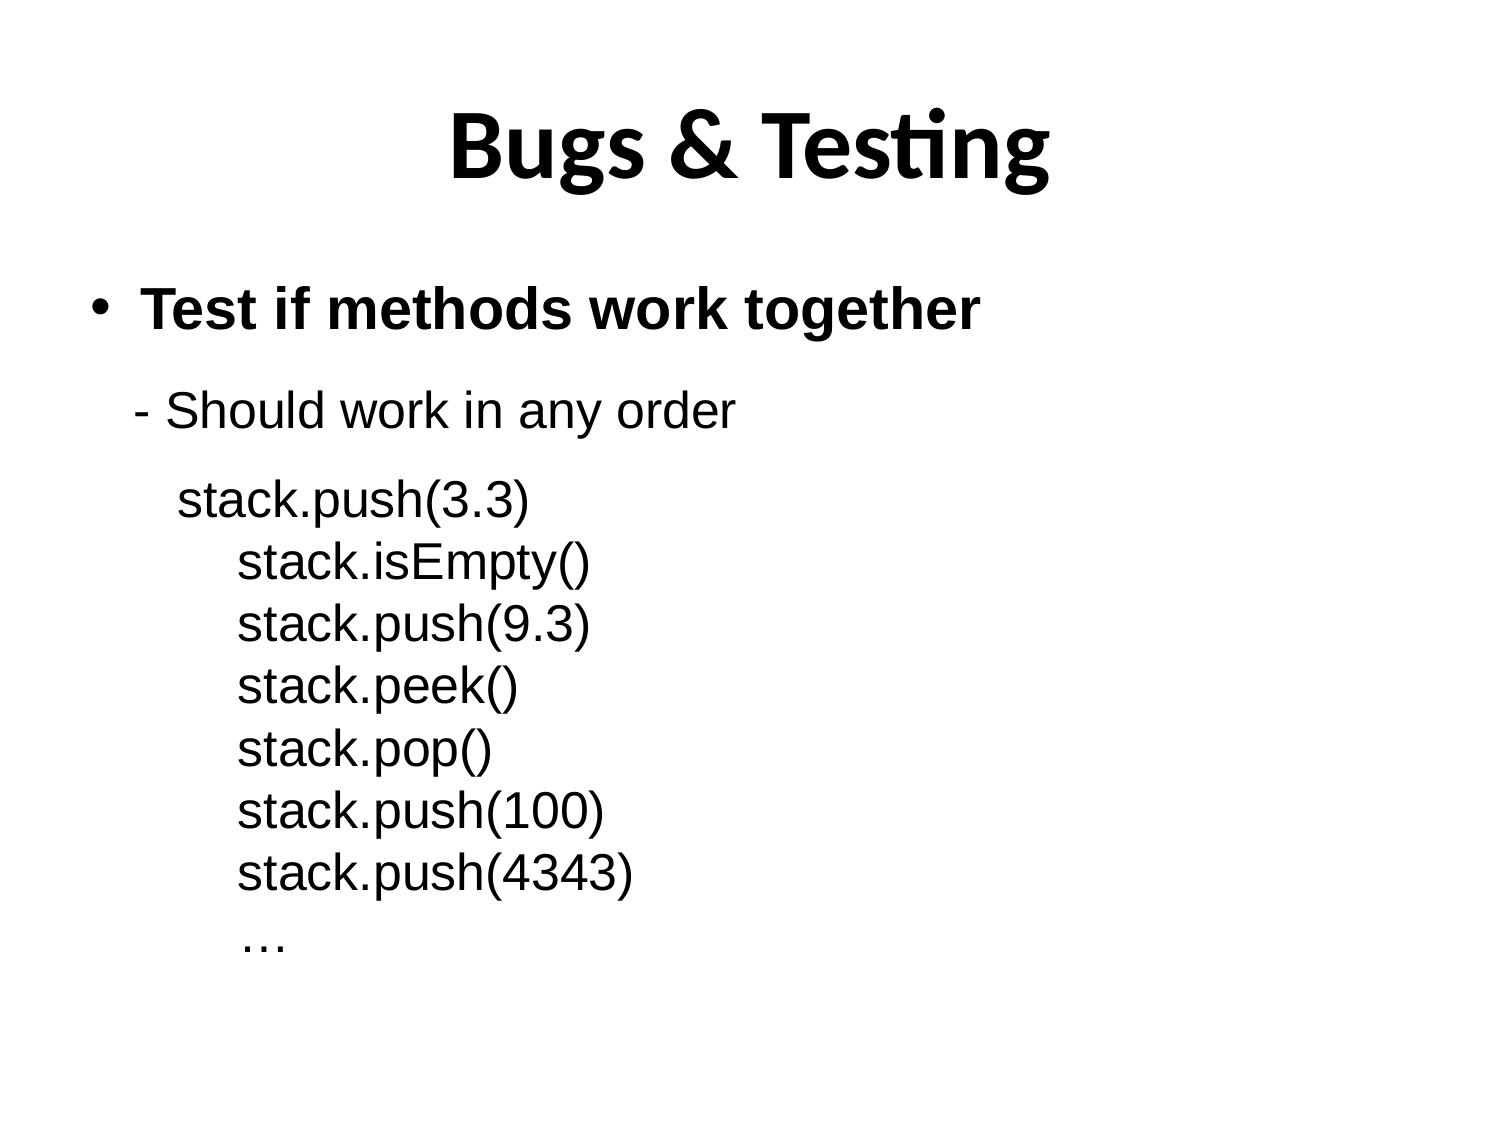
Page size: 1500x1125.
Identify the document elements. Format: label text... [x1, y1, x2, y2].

list Test if methods work together - Should work in any order stack.push(3.3) stack.isEmpty() stack.push(9.3) stack.peek() stack.pop() stack.push(100) stack.push(4343) … [75, 262, 1447, 1070]
title Bugs & Testing [75, 45, 1425, 233]
